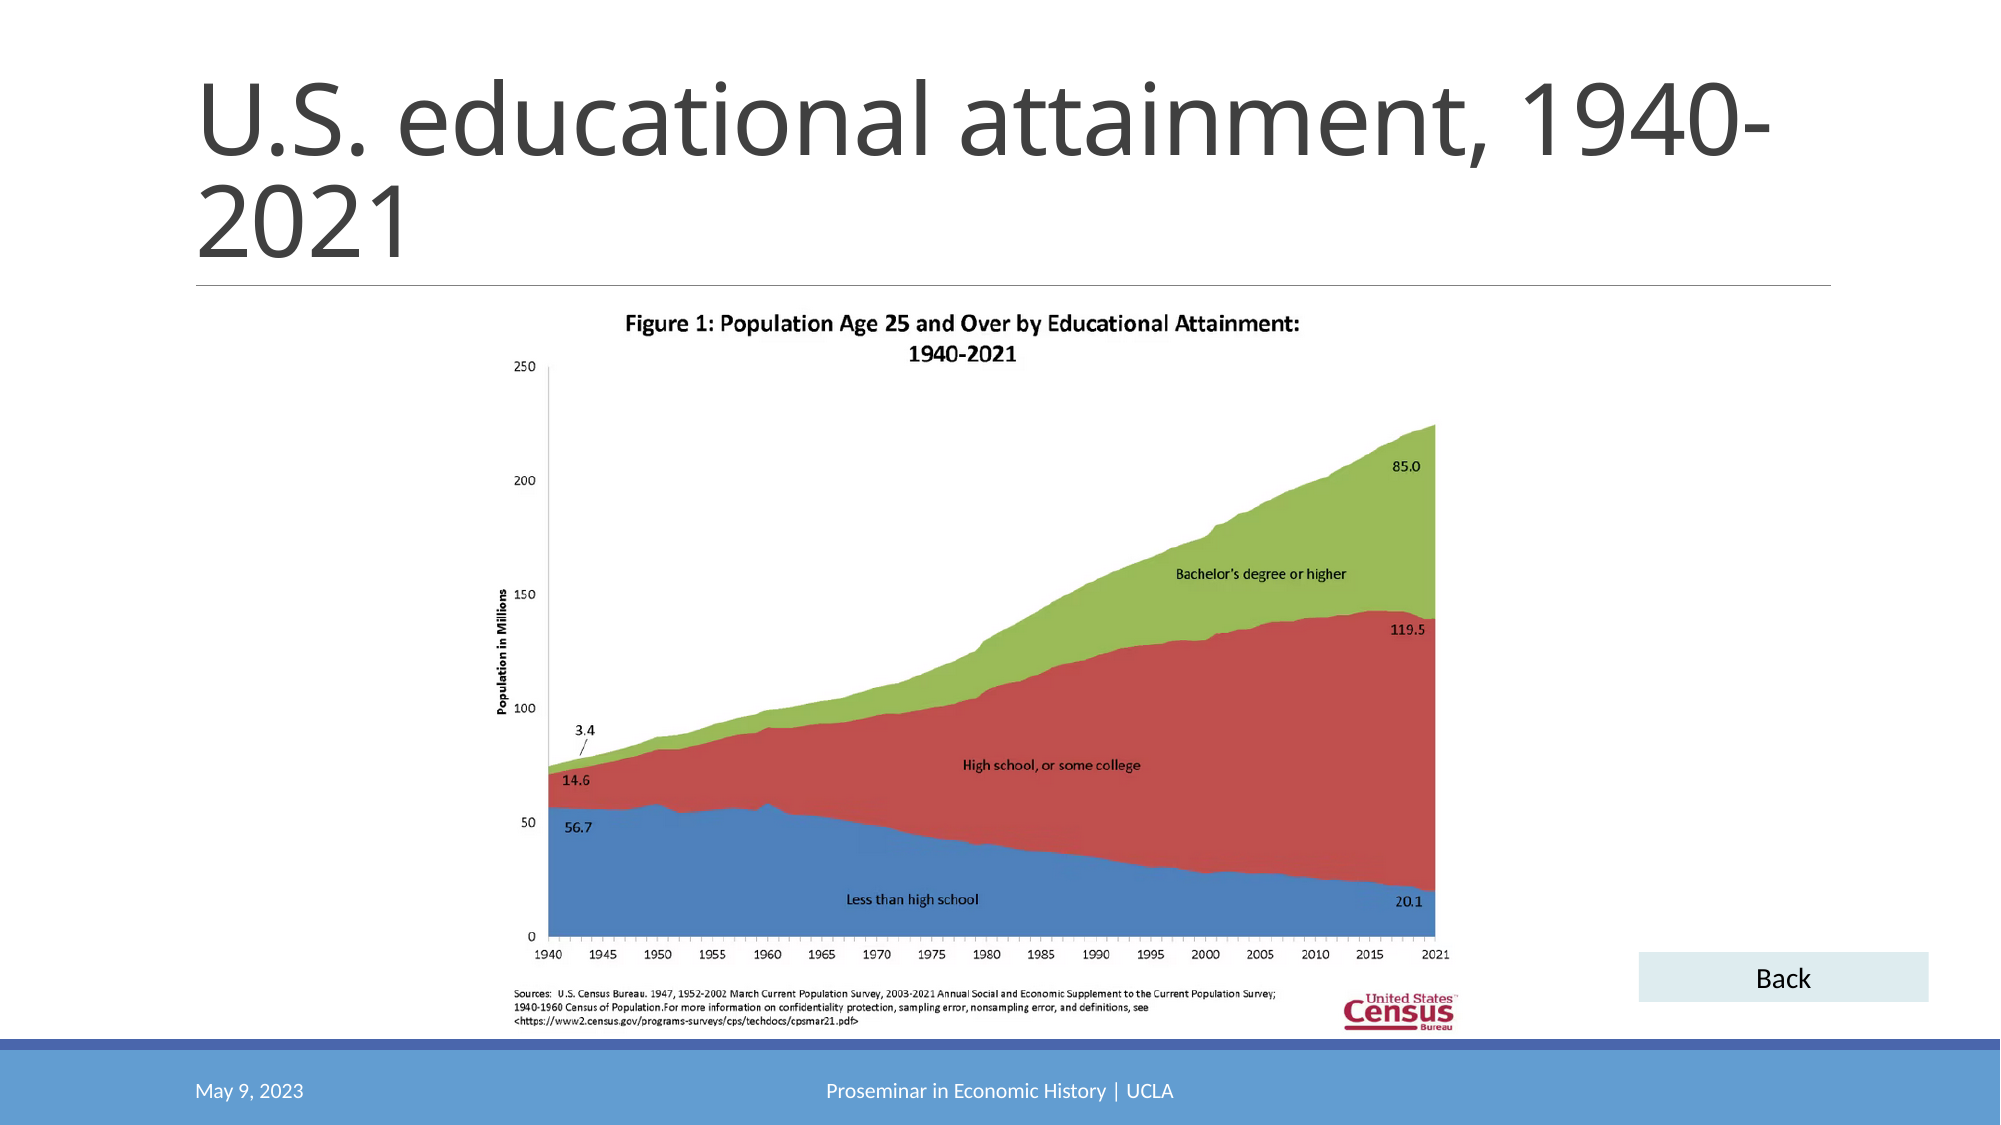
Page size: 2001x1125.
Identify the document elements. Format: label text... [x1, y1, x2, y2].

picture [473, 305, 1475, 1038]
title U.S. educational attainment, 1940-2021 [180, 47, 1830, 285]
text_box Back [1638, 952, 1929, 1002]
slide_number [180, 1059, 586, 1120]
footer Proseminar in Economic History | UCLA [604, 1059, 1396, 1120]
